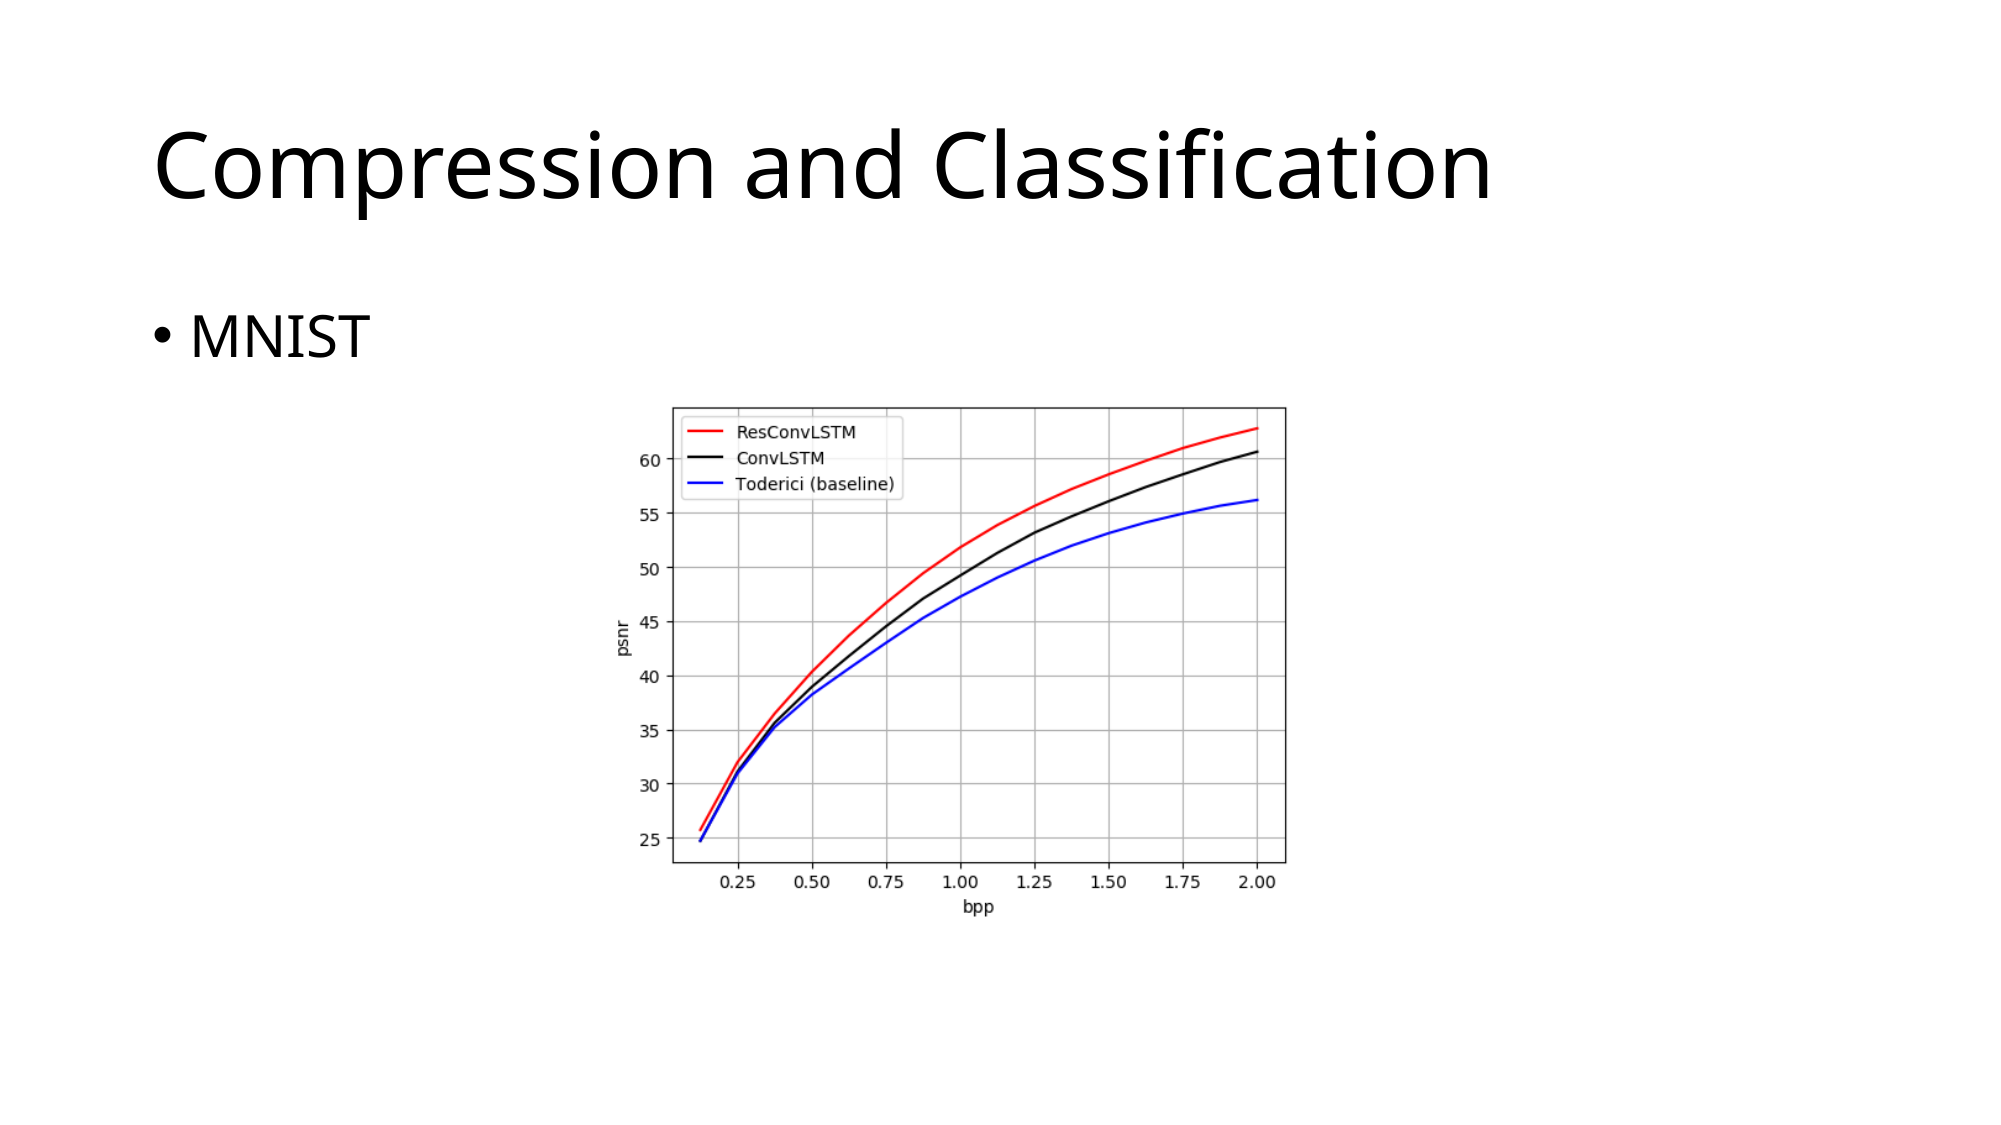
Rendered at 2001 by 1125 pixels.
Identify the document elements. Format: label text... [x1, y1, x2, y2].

title Compression and Classification [137, 59, 1863, 278]
list MNIST [137, 299, 1863, 1014]
picture [601, 389, 1342, 924]
